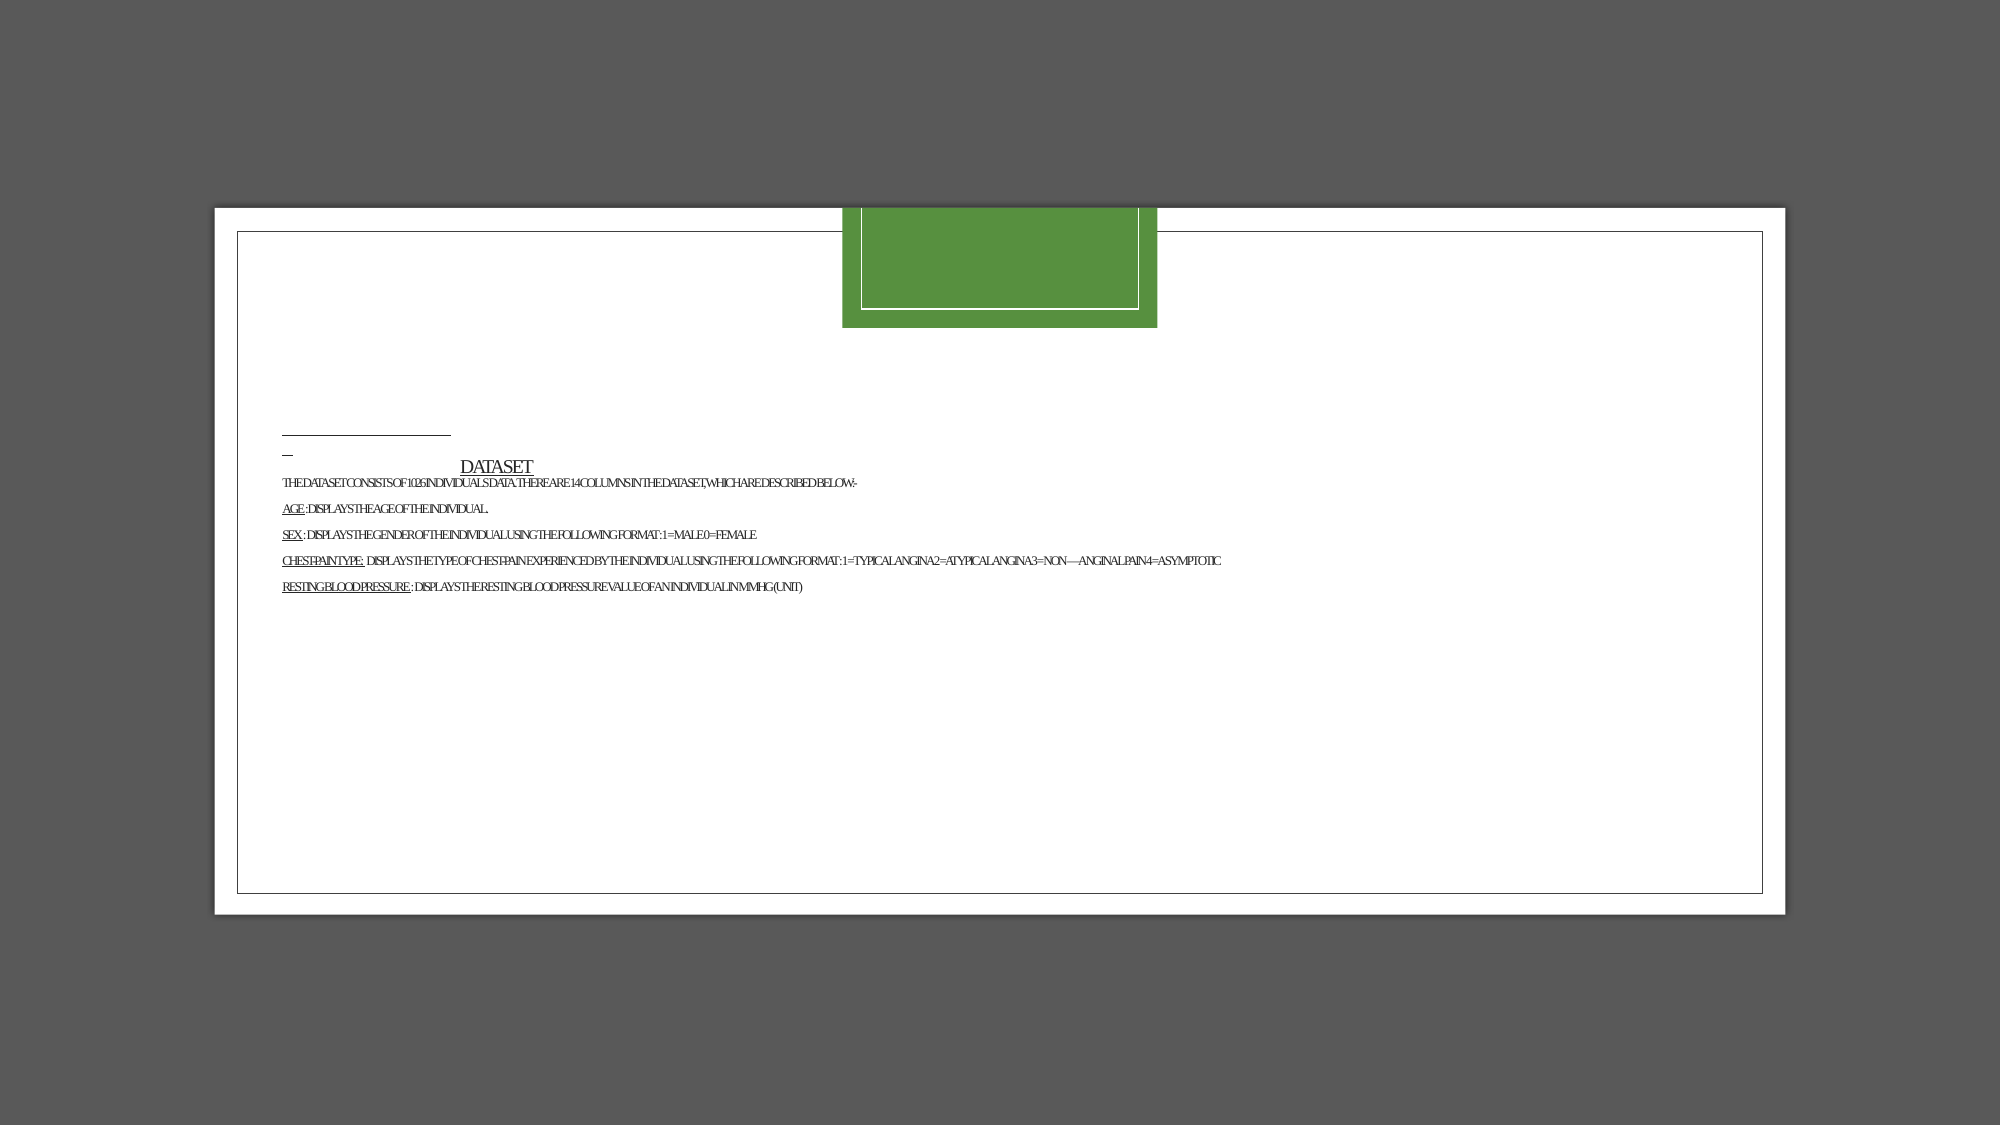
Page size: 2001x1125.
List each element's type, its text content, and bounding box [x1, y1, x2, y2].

title dataset The dataset consists of 1026 individuals data. There are 14 columns in the dataset, which are described below:- Age: Displays the age of the individual. Sex: Displays the gender of the individual using the following format : 1 = male 0 = female Chest-pain type: displays the type of chest-pain experienced by the individual using the following format : 1 = typical angina 2 = atypical angina 3 = non — anginal pain 4 = asymptotic Resting Blood Pressure: displays the resting blood pressure value of an individual in mmHg (unit) [267, 349, 1733, 605]
